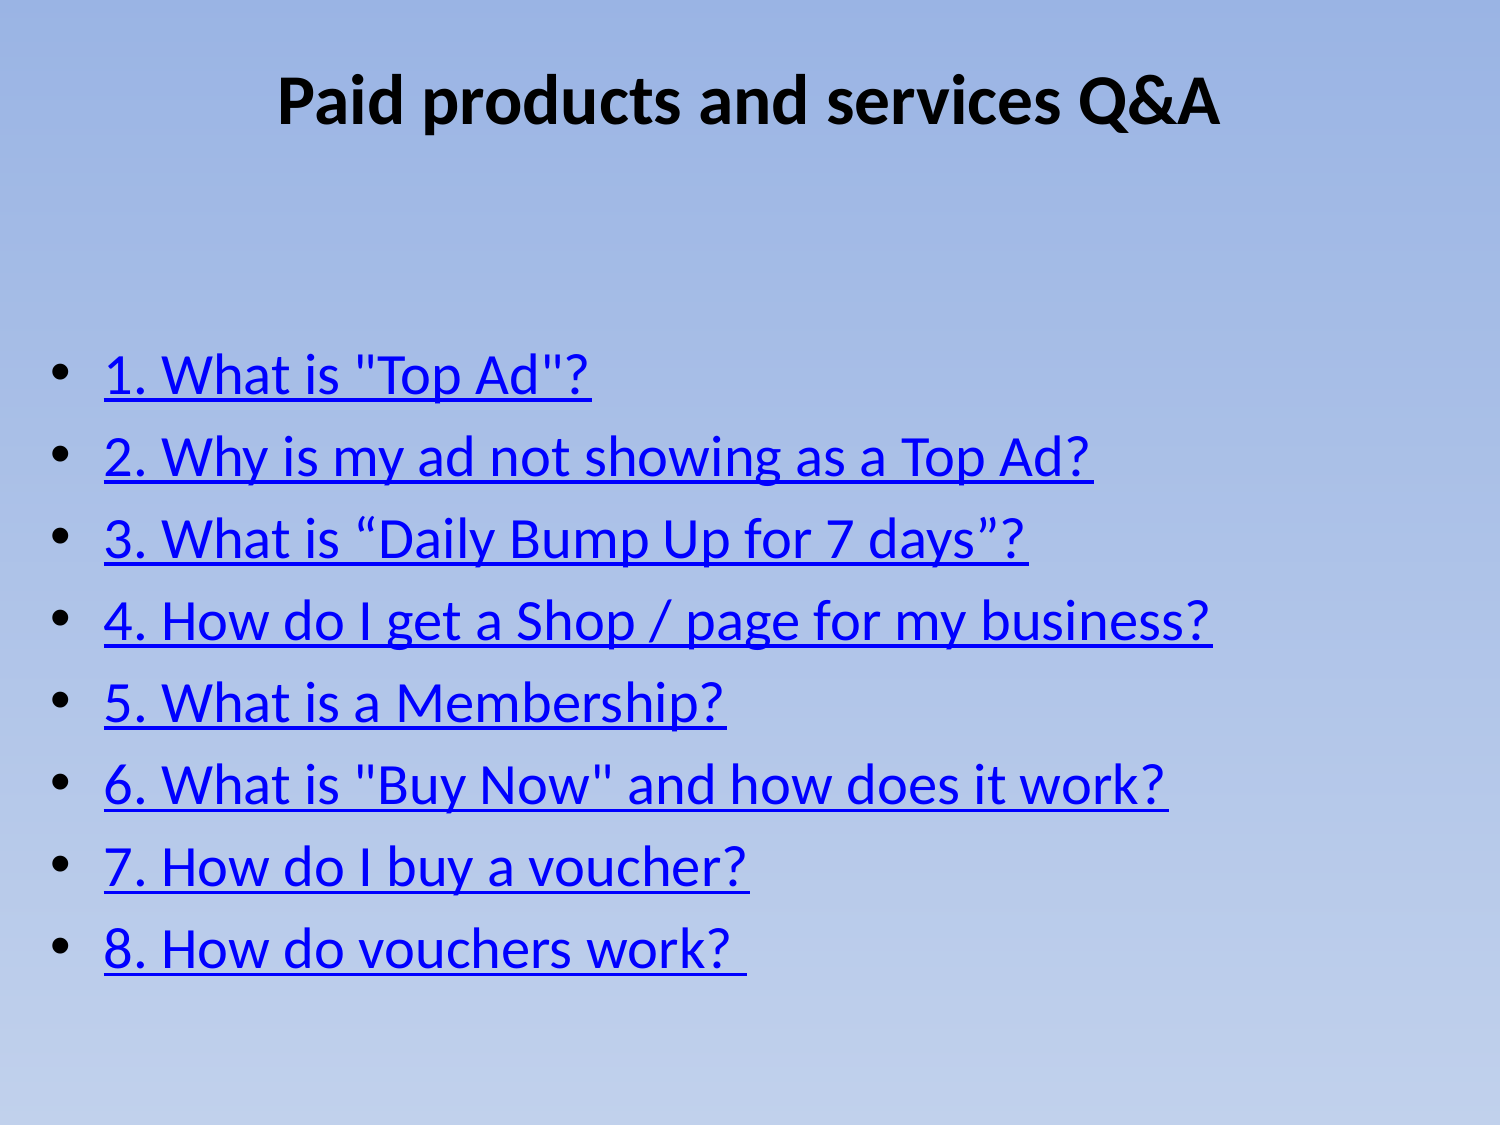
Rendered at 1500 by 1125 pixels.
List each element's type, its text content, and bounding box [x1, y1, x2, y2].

list 1. What is "Top Ad"? 2. Why is my ad not showing as a Top Ad? 3. What is “Daily Bump Up for 7 days”? 4. How do I get a Shop / page for my business? 5. What is a Membership? 6. What is "Buy Now" and how does it work? 7. How do I buy a voucher? 8. How do vouchers work? [35, 246, 1386, 989]
title Paid products and services Q&A [75, 45, 1425, 233]
